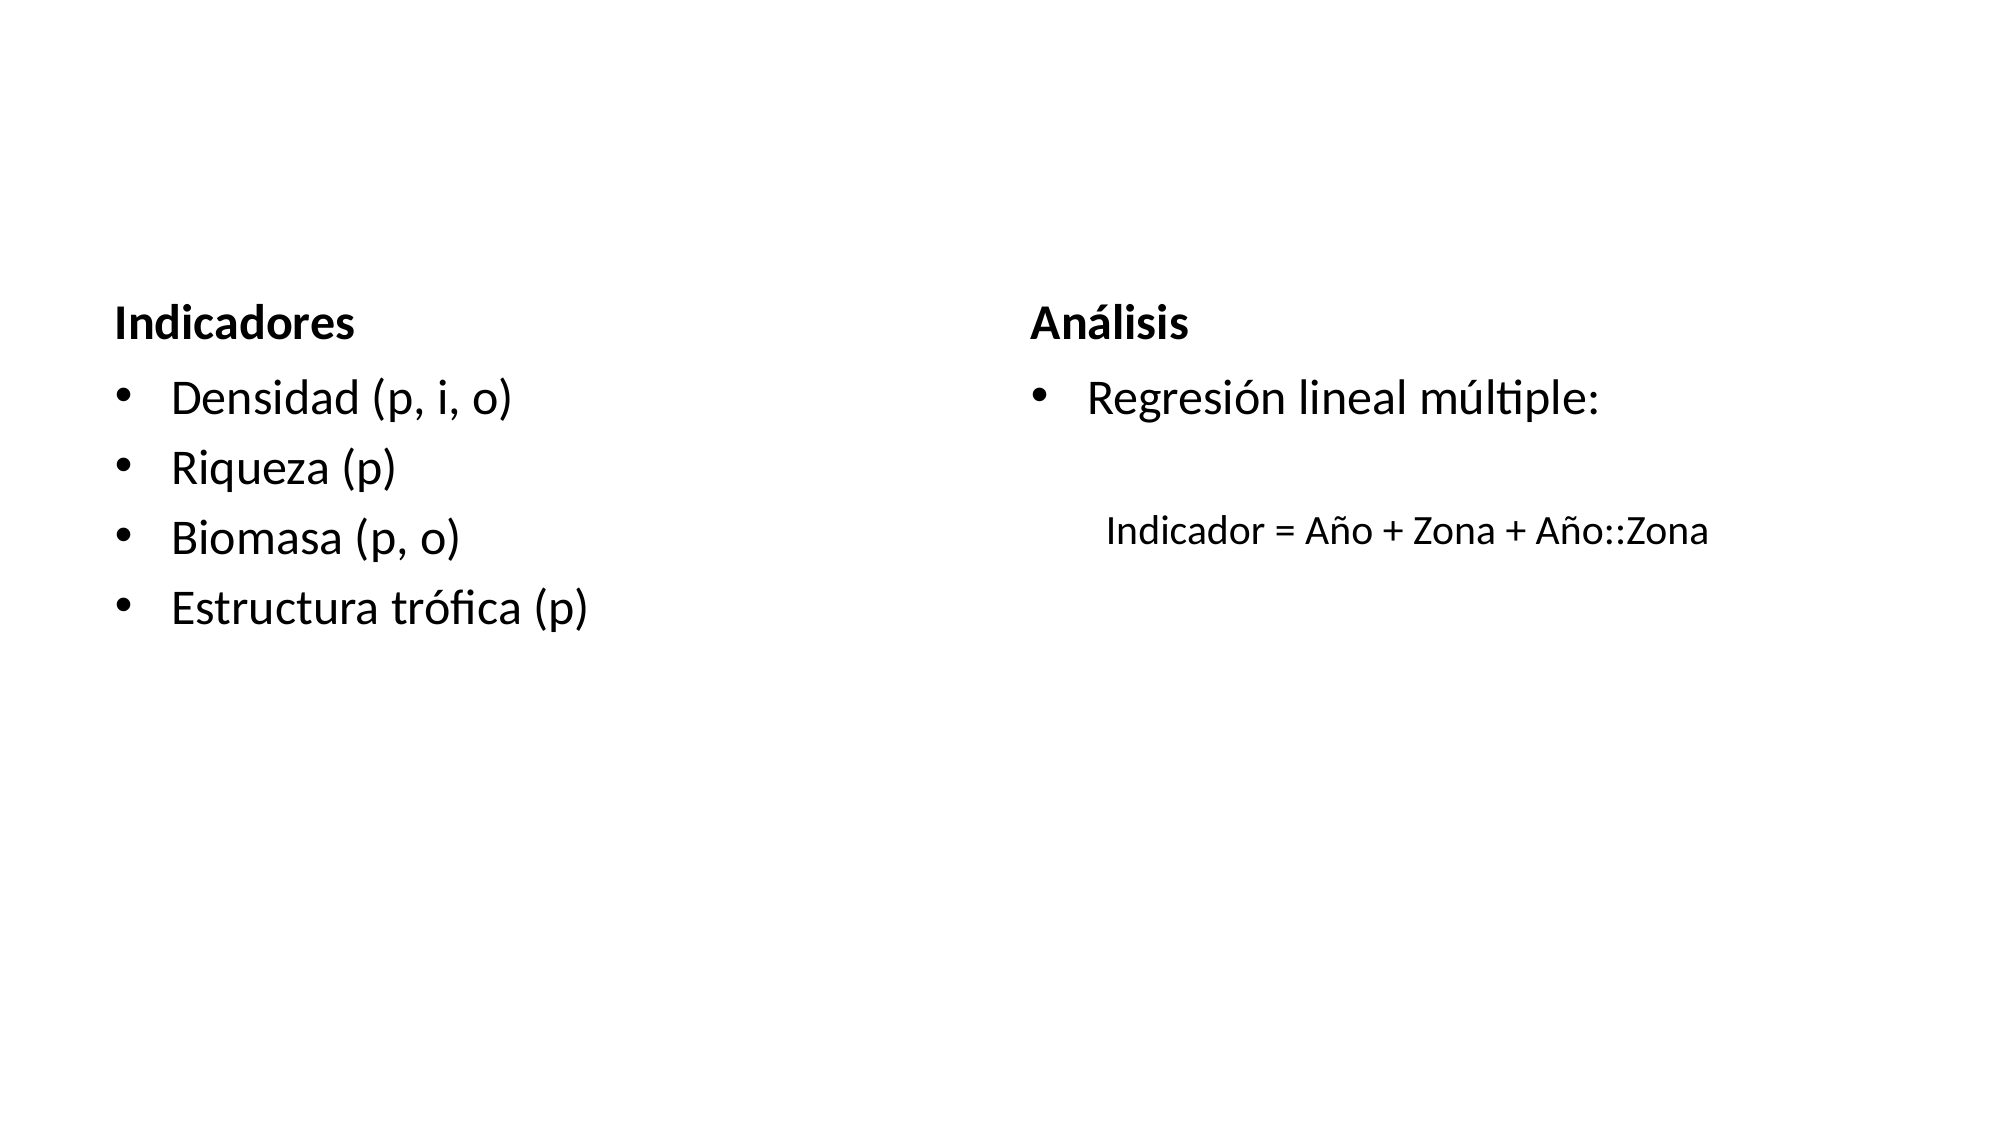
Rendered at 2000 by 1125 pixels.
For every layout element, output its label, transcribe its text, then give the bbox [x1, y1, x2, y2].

list Indicadores [99, 251, 984, 356]
list Análisis [1015, 251, 1900, 356]
list Regresión lineal múltiple: Indicador = Año + Zona + Año::Zona [1015, 356, 1900, 1005]
list Densidad (p, i, o) Riqueza (p) Biomasa (p, o) Estructura trófica (p) [99, 356, 984, 1005]
